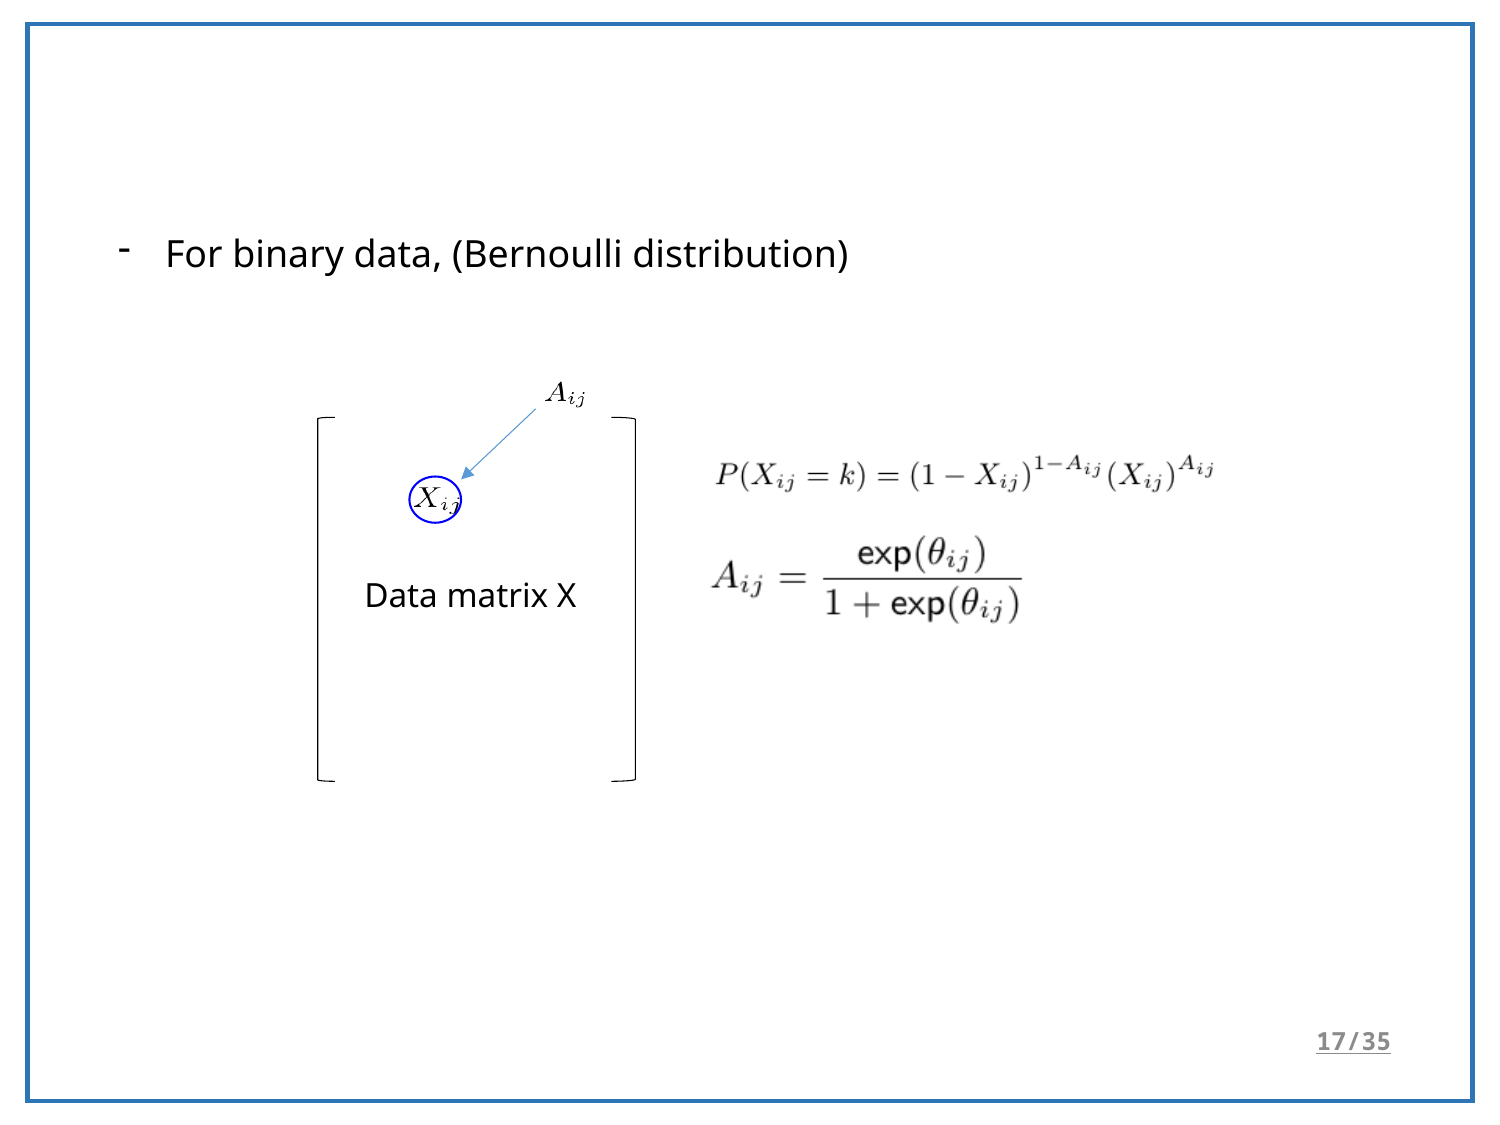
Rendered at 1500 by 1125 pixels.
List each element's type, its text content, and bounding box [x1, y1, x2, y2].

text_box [317, 377, 1225, 782]
slide_number 17/35 [1069, 1012, 1407, 1073]
list For binary data, (Bernoulli distribution) [103, 205, 1397, 920]
